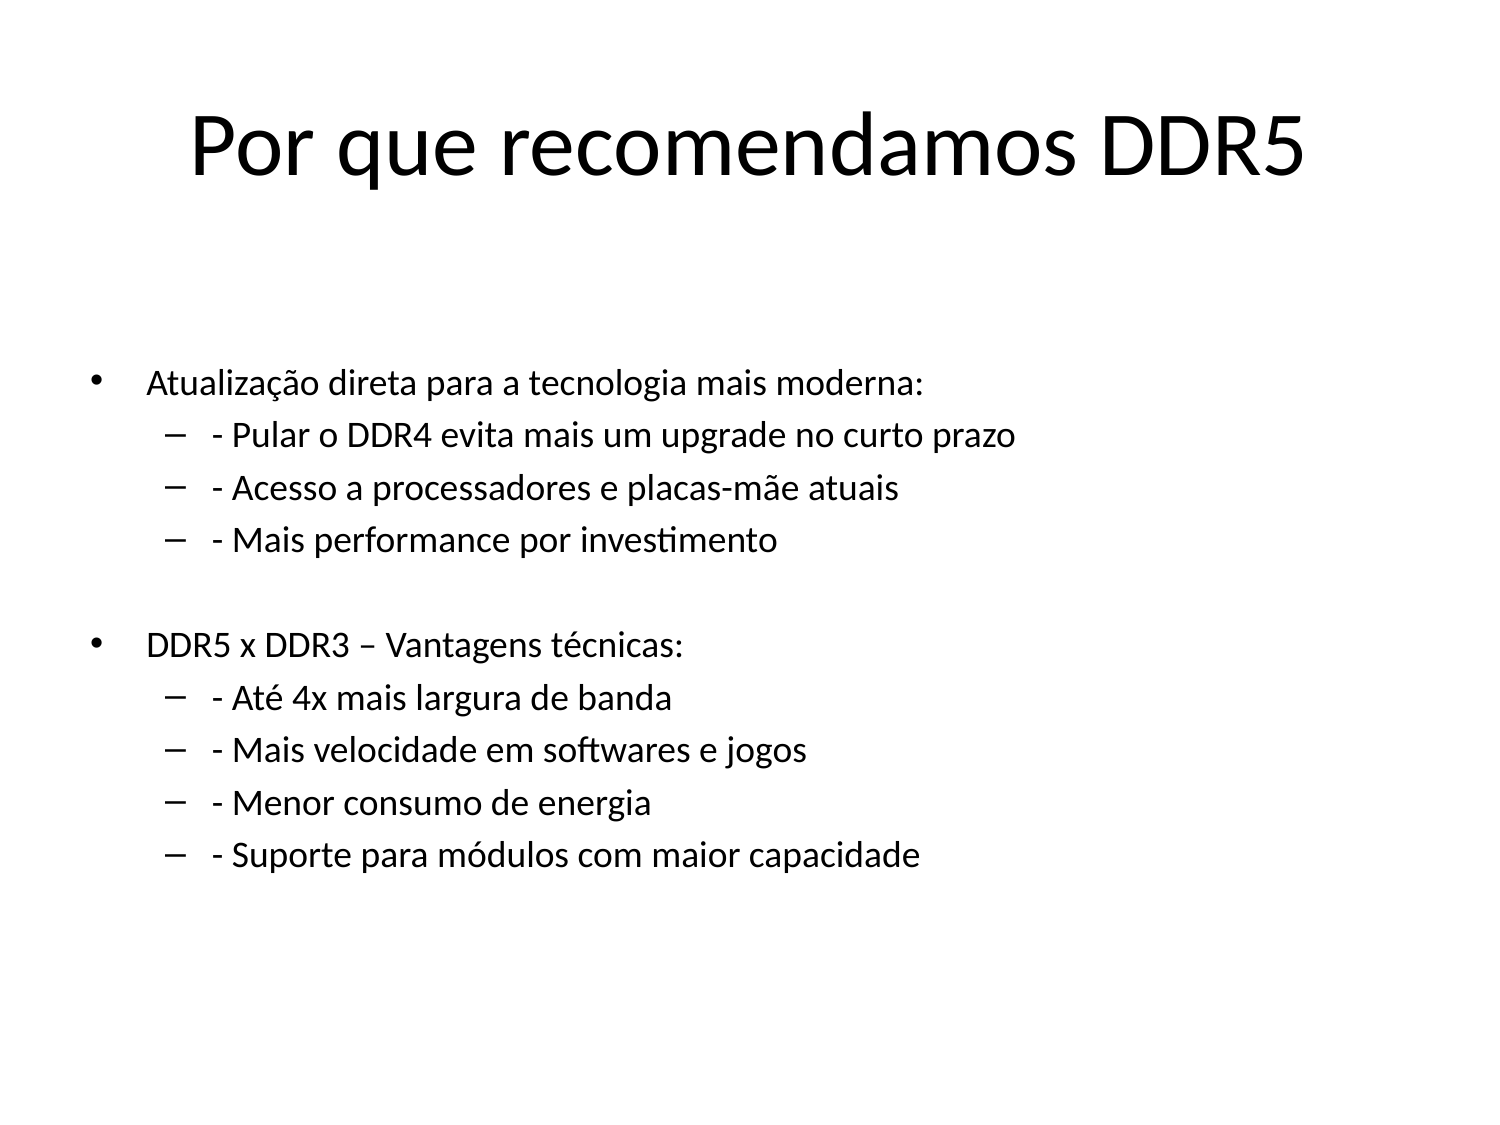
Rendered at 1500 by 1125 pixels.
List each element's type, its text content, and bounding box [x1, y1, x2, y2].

list Atualização direta para a tecnologia mais moderna: - Pular o DDR4 evita mais um upgrade no curto prazo - Acesso a processadores e placas-mãe atuais - Mais performance por investimento DDR5 x DDR3 – Vantagens técnicas: - Até 4x mais largura de banda - Mais velocidade em softwares e jogos - Menor consumo de energia - Suporte para módulos com maior capacidade [75, 262, 1425, 1005]
title Por que recomendamos DDR5 [75, 45, 1425, 233]
